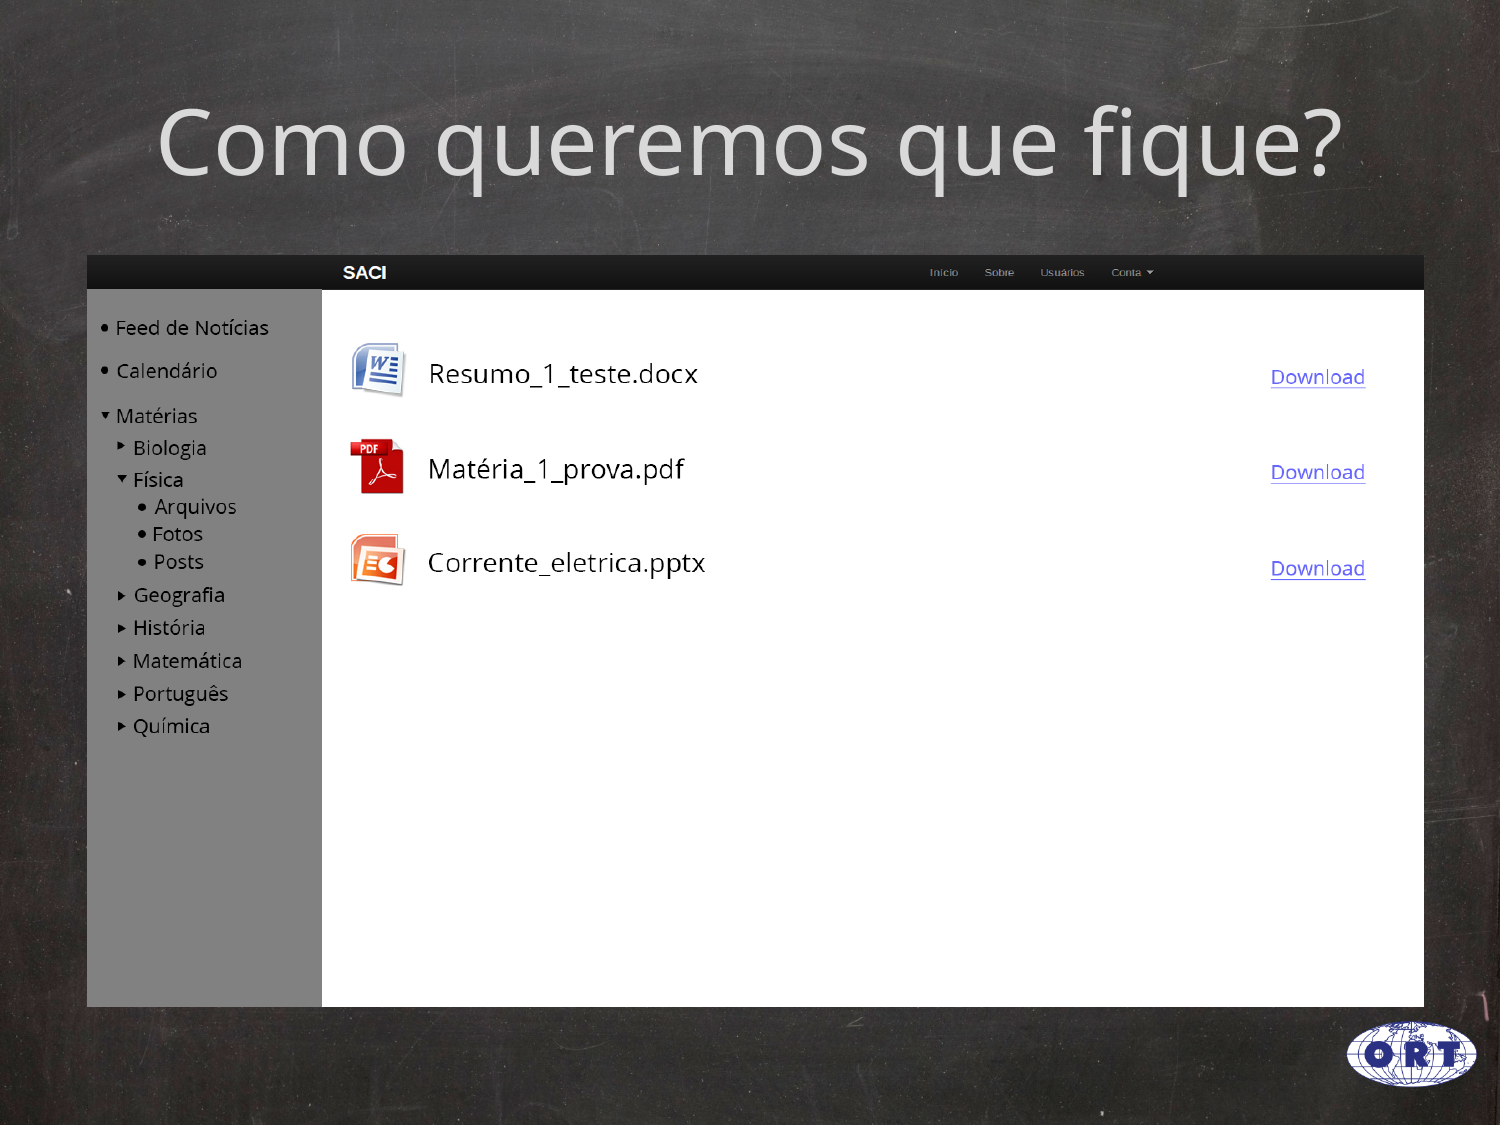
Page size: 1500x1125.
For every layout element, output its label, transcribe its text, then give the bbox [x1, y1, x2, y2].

title Como queremos que fique? [75, 45, 1425, 233]
picture [0, 0, 1500, 1125]
